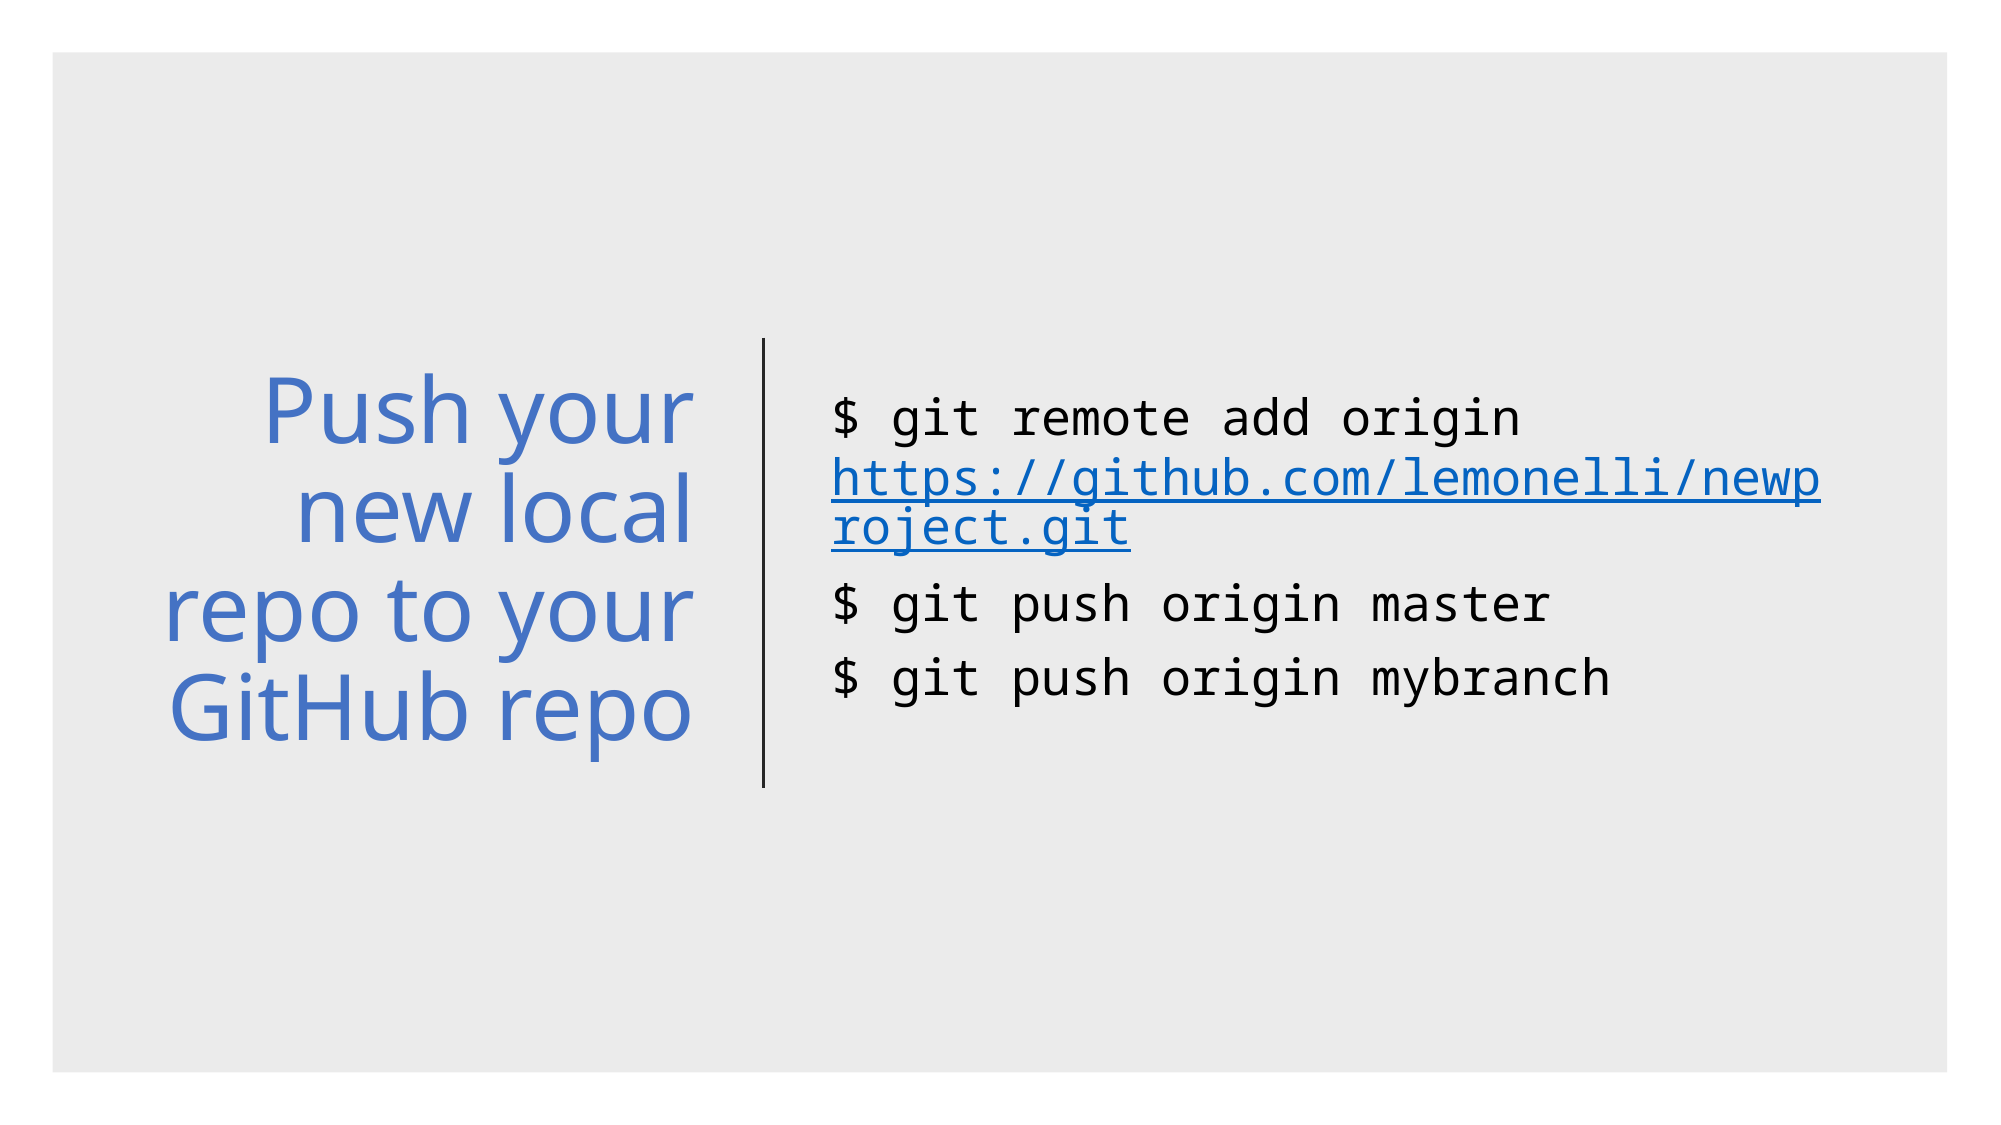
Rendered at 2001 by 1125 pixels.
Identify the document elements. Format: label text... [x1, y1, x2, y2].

title Push your new local repo to your GitHub repo [137, 158, 711, 967]
list $ git remote add origin https://github.com/lemonelli/newproject.git $ git push origin master $ git push origin mybranch [816, 158, 1863, 967]
text_box [52, 51, 1948, 1073]
